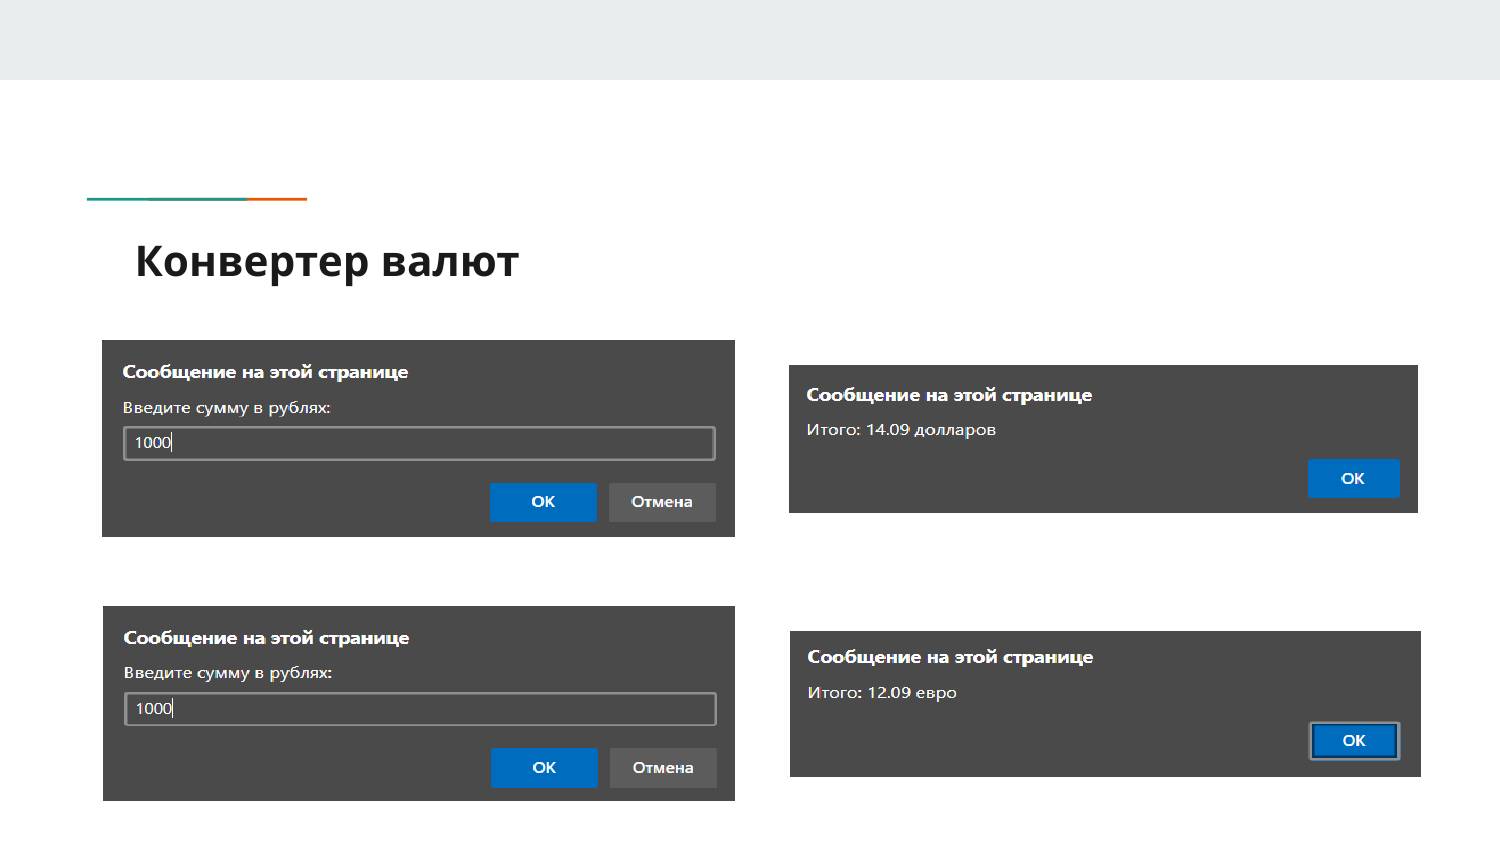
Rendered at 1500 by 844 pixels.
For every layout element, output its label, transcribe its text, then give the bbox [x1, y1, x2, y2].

title Конвертер валют [119, 216, 1381, 305]
picture [102, 340, 1433, 801]
